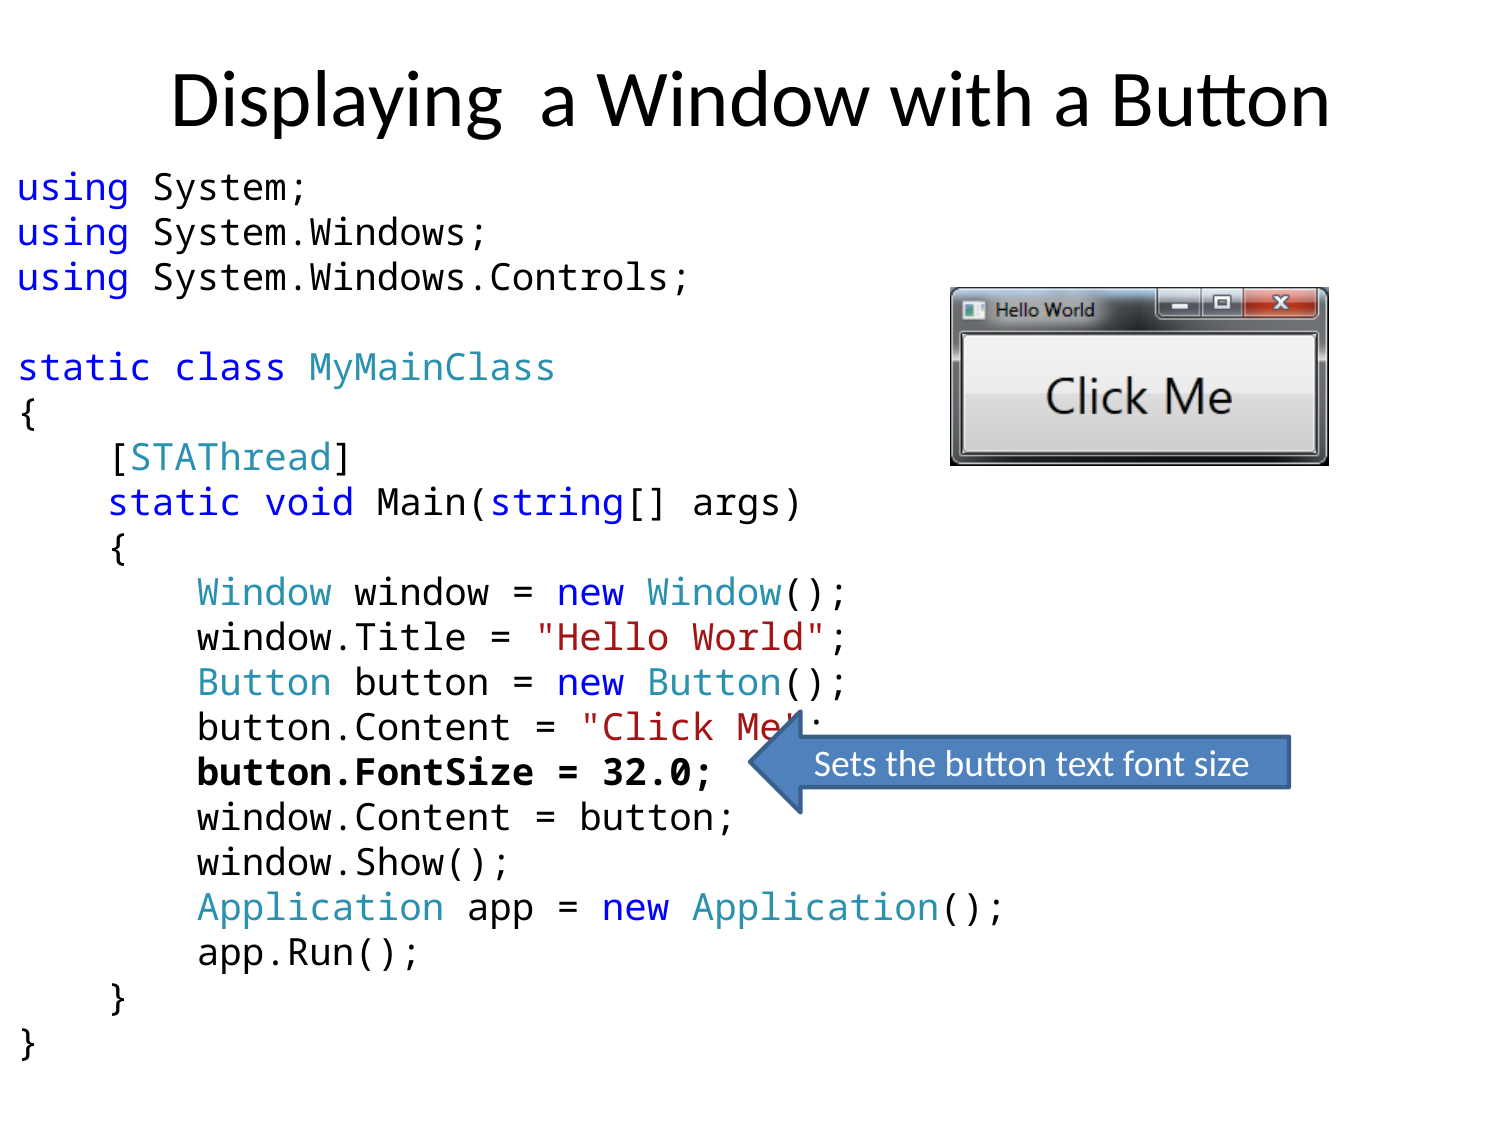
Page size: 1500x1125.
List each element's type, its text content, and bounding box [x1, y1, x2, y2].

text_box using System; using System.Windows; using System.Windows.Controls; static class MyMainClass { [STAThread] static void Main(string[] args) { Window window = new Window(); window.Title = "Hello World"; Button button = new Button(); button.Content = "Click Me"; button.FontSize = 32.0; window.Content = button; window.Show(); Application app = new Application(); app.Run(); } } [2, 155, 1500, 1116]
text_box Sets the button text font size [747, 709, 1292, 815]
title Displaying a Window with a Button [77, 0, 1428, 188]
picture [949, 287, 1329, 466]
